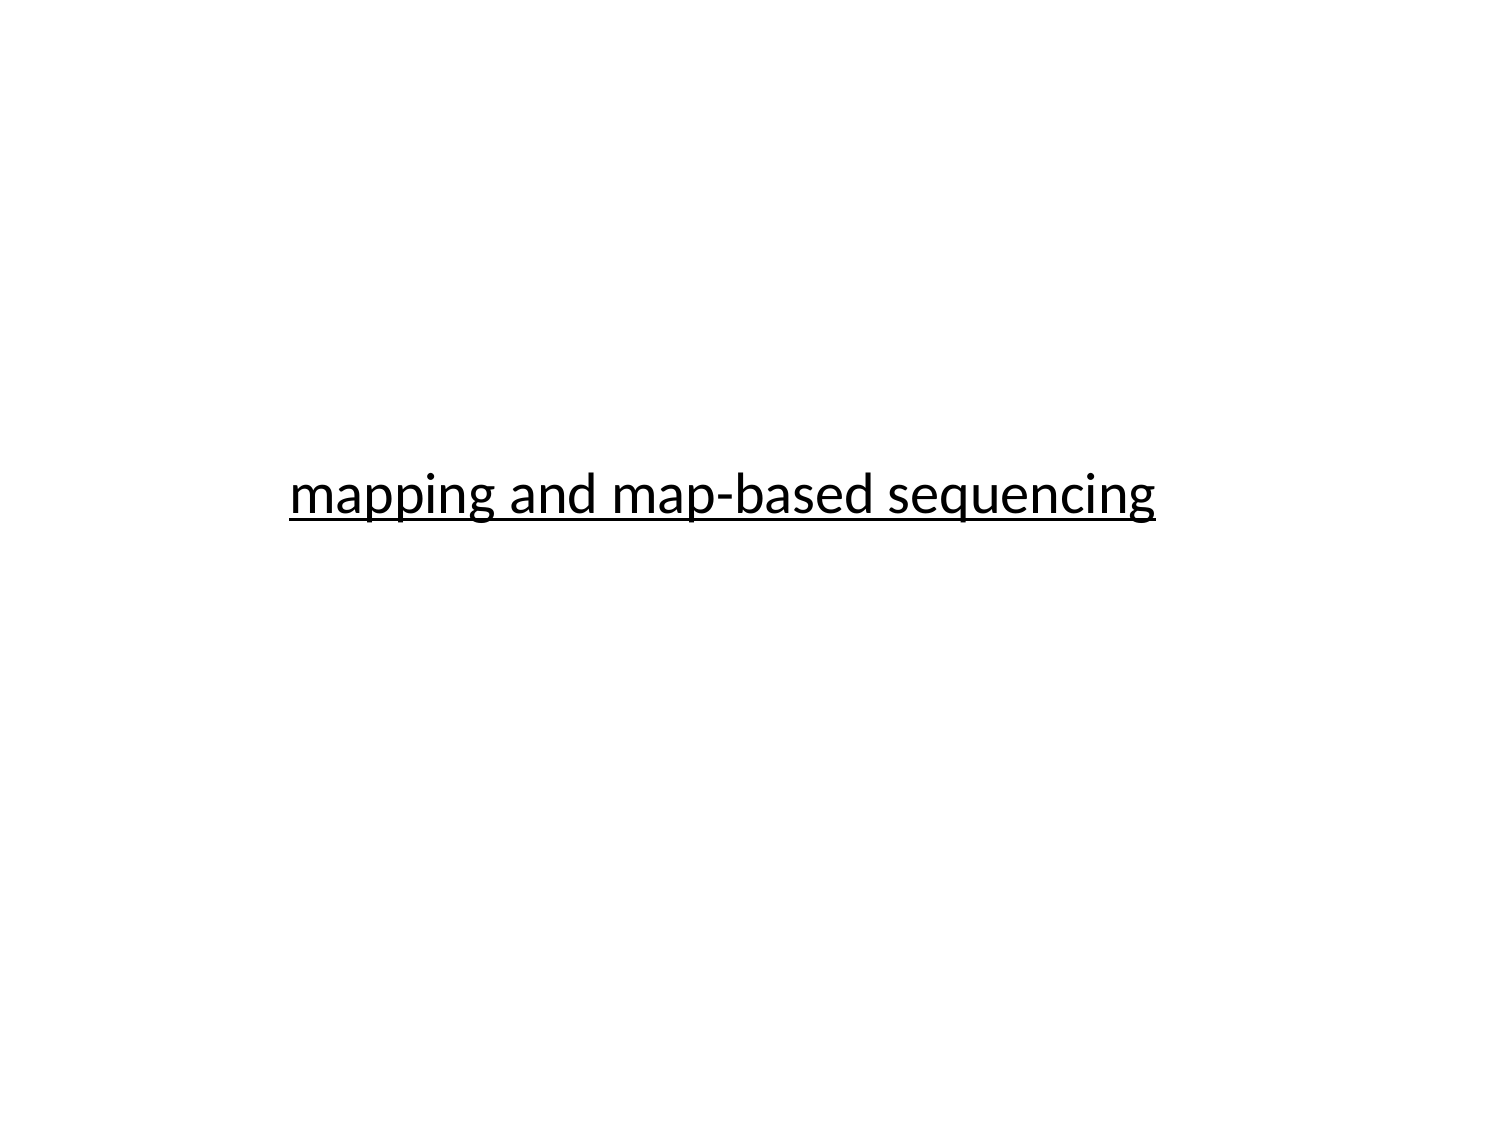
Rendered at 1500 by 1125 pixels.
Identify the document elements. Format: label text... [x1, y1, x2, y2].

text_box mapping and map-based sequencing [274, 448, 1172, 533]
